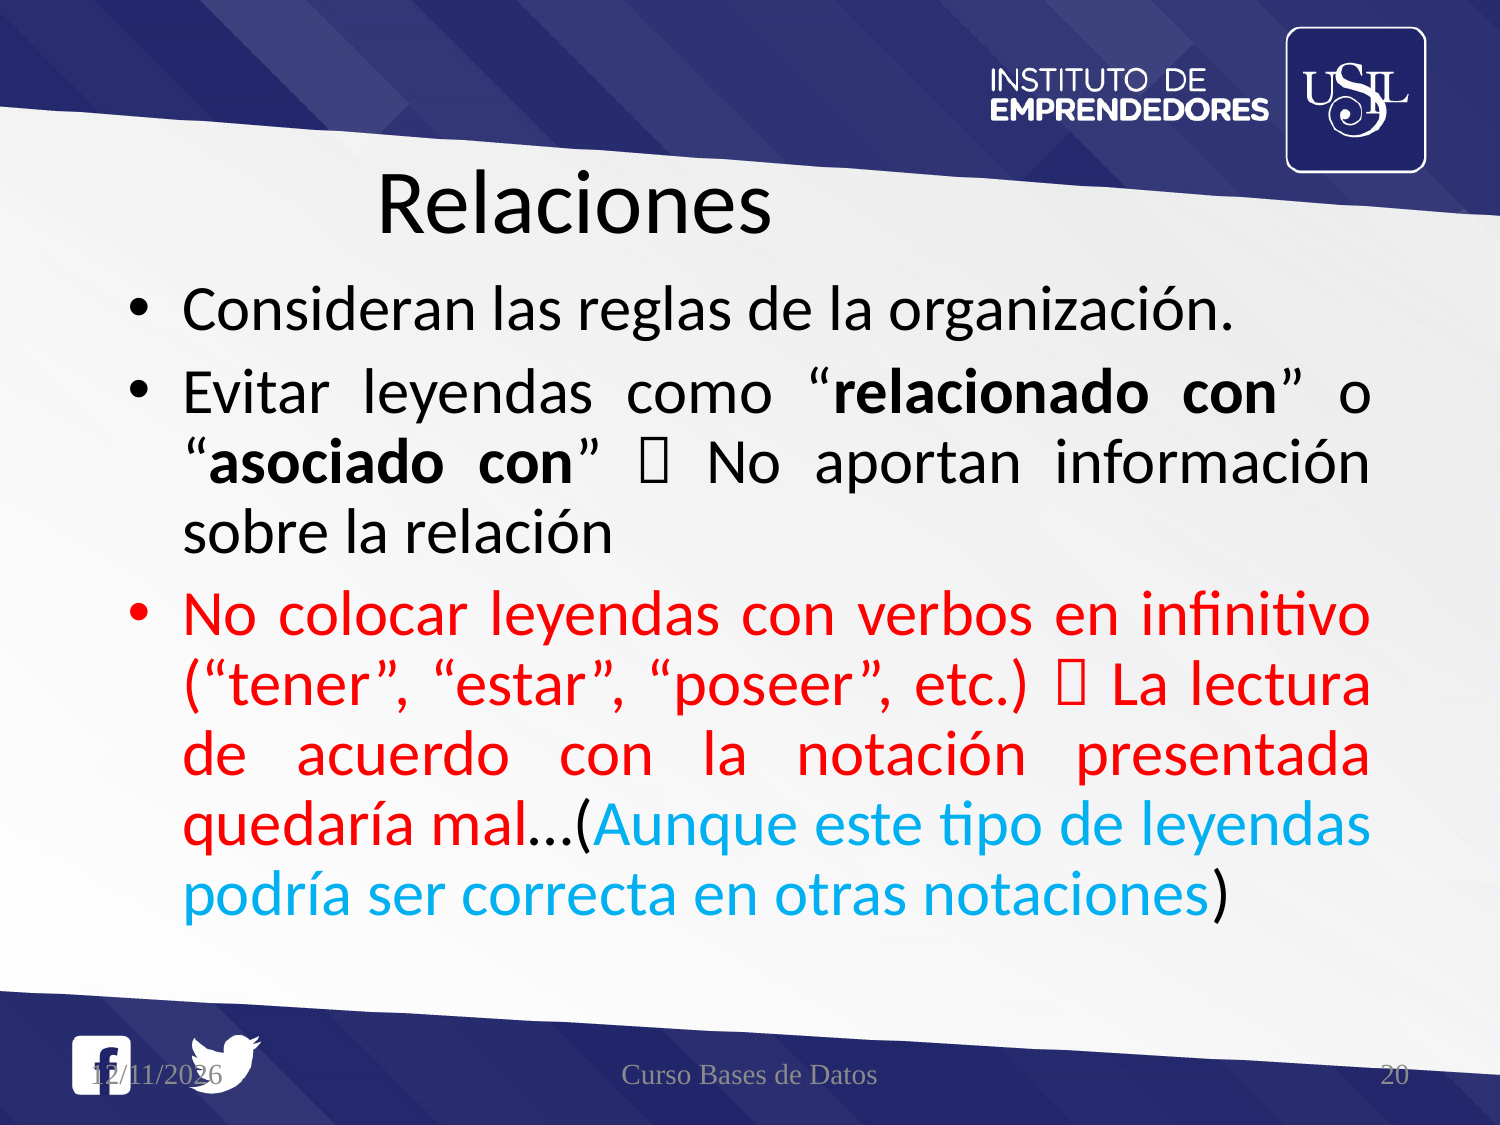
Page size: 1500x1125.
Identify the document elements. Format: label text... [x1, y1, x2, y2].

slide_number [75, 1042, 425, 1103]
list Consideran las reglas de la organización. Evitar leyendas como “relacionado con” o “asociado con”  No aportan información sobre la relación No colocar leyendas con verbos en infinitivo (“tener”, “estar”, “poseer”, etc.)  La lectura de acuerdo con la notación presentada quedaría mal…(Aunque este tipo de leyendas podría ser correcta en otras notaciones) [112, 267, 1388, 1012]
slide_number 20 [1074, 1042, 1425, 1103]
picture [0, 0, 1500, 1125]
title Relaciones [0, 103, 1250, 291]
footer Curso Bases de Datos [512, 1042, 988, 1103]
